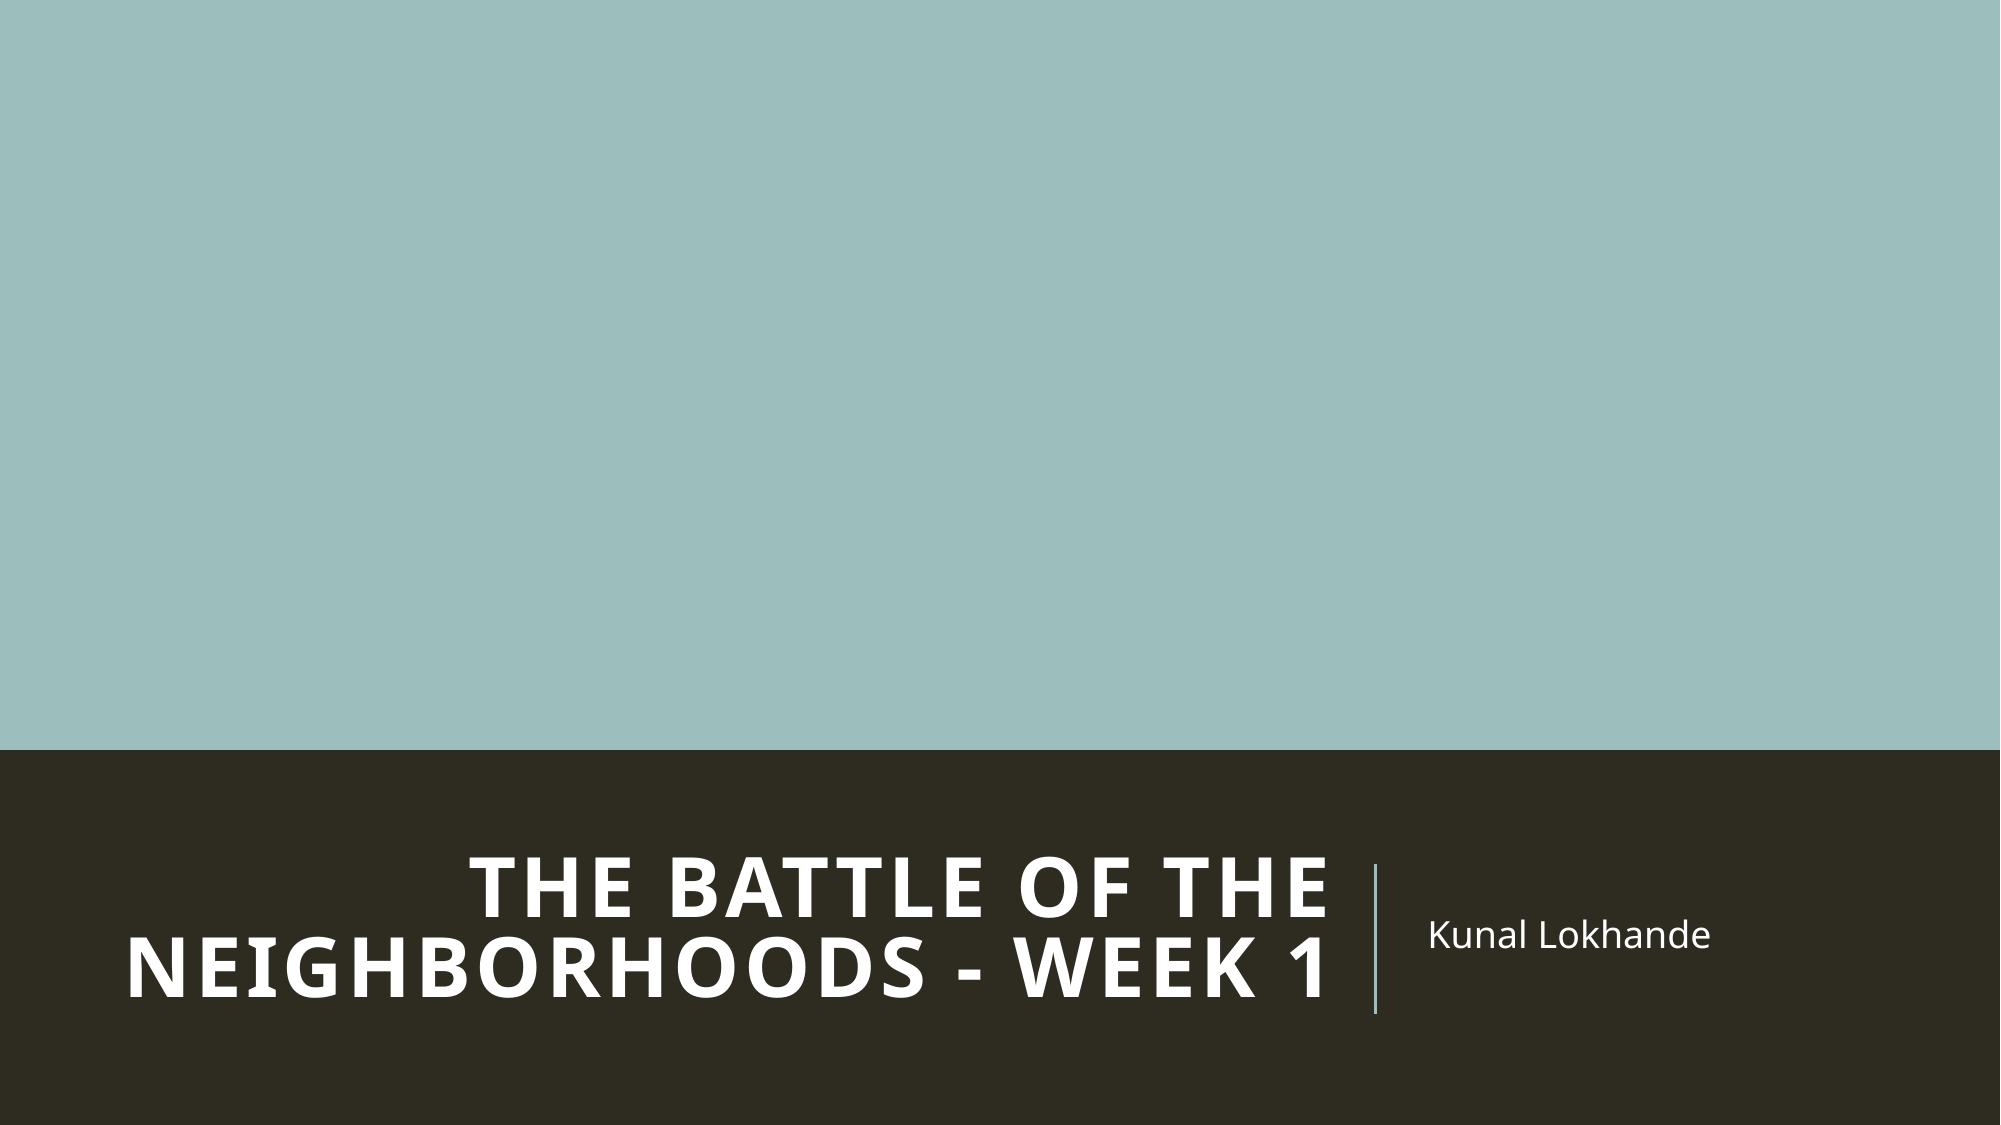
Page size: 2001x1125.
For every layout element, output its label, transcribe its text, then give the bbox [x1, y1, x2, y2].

subtitle Kunal Lokhande [1412, 813, 1938, 1054]
title The Battle of the Neighborhoods - Week 1 [75, 813, 1350, 1054]
